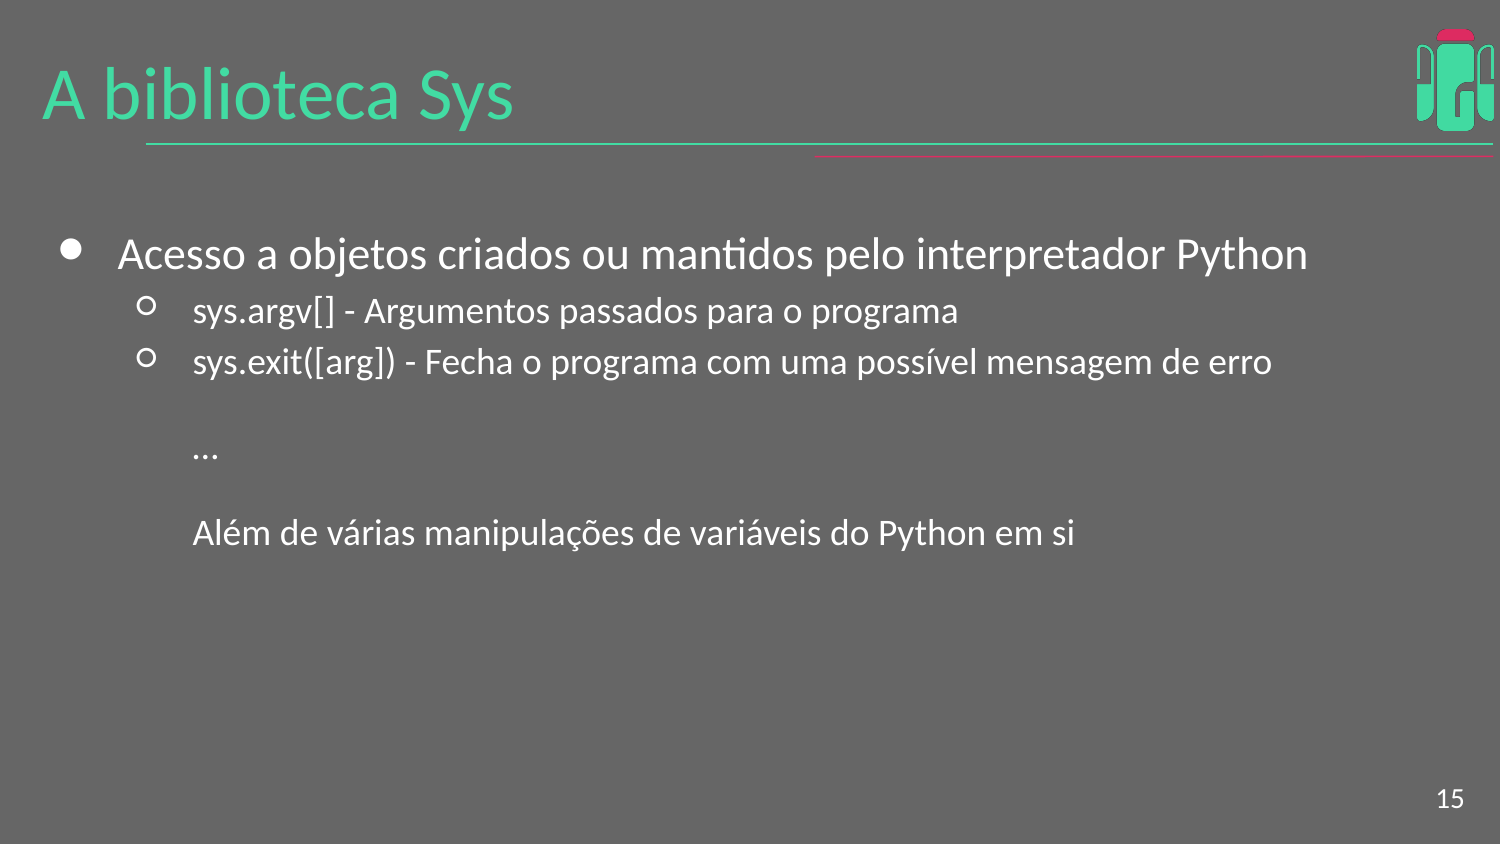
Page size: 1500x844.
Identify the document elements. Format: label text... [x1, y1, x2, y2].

list Acesso a objetos criados ou mantidos pelo interpretador Python sys.argv[] - Argumentos passados para o programa sys.exit([arg]) - Fecha o programa com uma possível mensagem de erro … Além de várias manipulações de variáveis do Python em si [27, 200, 1418, 800]
title A biblioteca Sys [27, 29, 1374, 131]
picture [1417, 29, 1494, 131]
slide_number ‹#› [1389, 764, 1480, 830]
